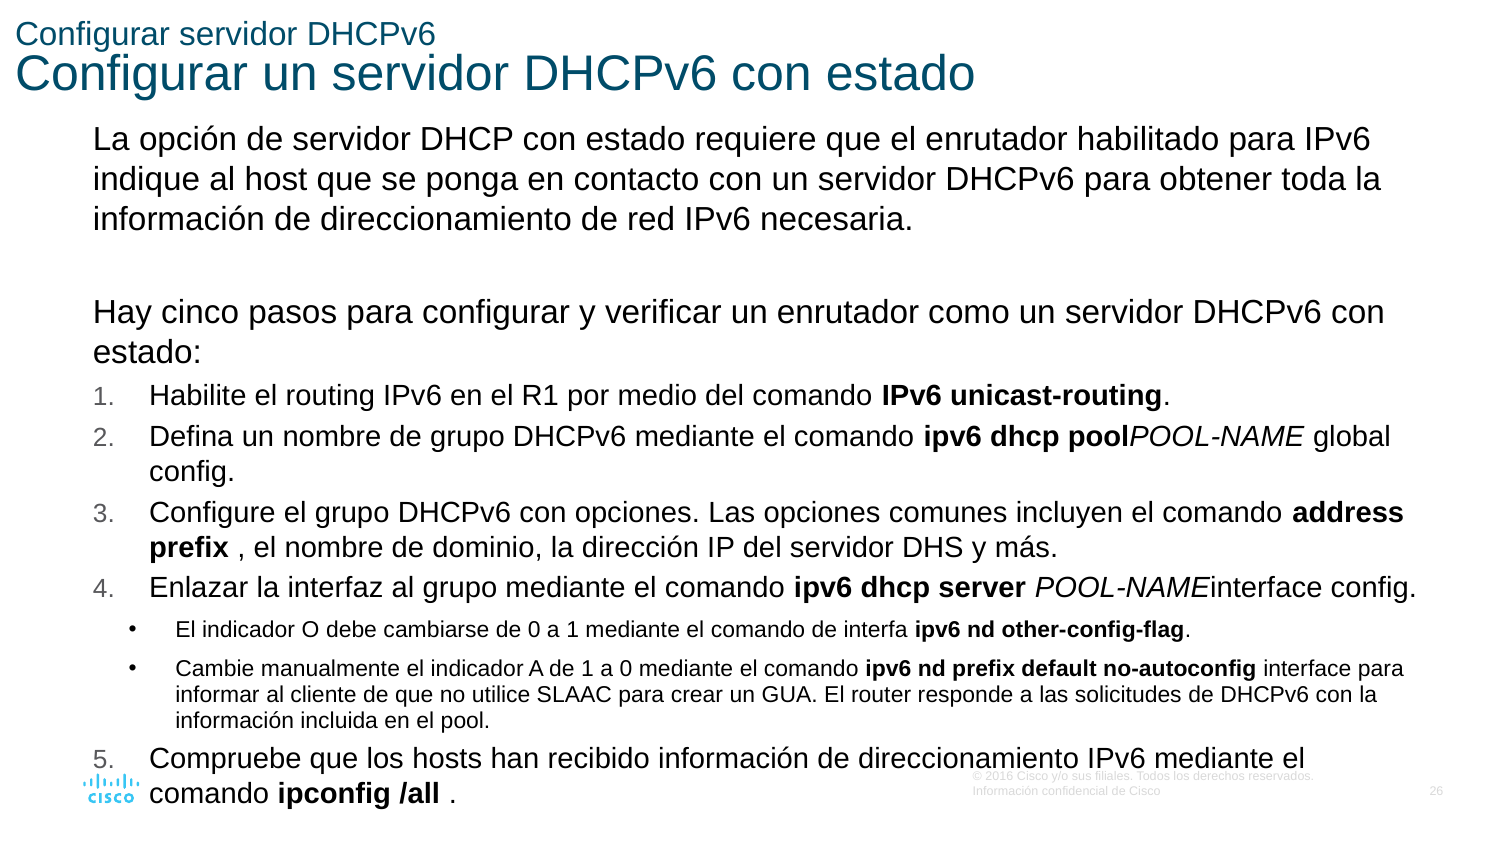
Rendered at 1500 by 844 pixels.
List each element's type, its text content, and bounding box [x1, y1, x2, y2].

title Configurar servidor DHCPv6 Configurar un servidor DHCPv6 con estado [0, 0, 1369, 121]
list La opción de servidor DHCP con estado requiere que el enrutador habilitado para IPv6 indique al host que se ponga en contacto con un servidor DHCPv6 para obtener toda la información de direccionamiento de red IPv6 necesaria. Hay cinco pasos para configurar y verificar un enrutador como un servidor DHCPv6 con estado: Habilite el routing IPv6 en el R1 por medio del comando IPv6 unicast-routing. Defina un nombre de grupo DHCPv6 mediante el comando ipv6 dhcp poolPOOL-NAME global config. Configure el grupo DHCPv6 con opciones. Las opciones comunes incluyen el comando address prefix , el nombre de dominio, la dirección IP del servidor DHS y más. Enlazar la interfaz al grupo mediante el comando ipv6 dhcp server POOL-NAMEinterface config. El indicador O debe cambiarse de 0 a 1 mediante el comando de interfa ipv6 nd other-config-flag. Cambie manualmente el indicador A de 1 a 0 mediante el comando ipv6 nd prefix default no-autoconfig interface para informar al cliente de que no utilice SLAAC para crear un GUA. El router responde a las solicitudes de DHCPv6 con la información incluida en el pool. Compruebe que los hosts han recibido información de direccionamiento IPv6 mediante el comando ipconfig /all . [77, 110, 1437, 716]
